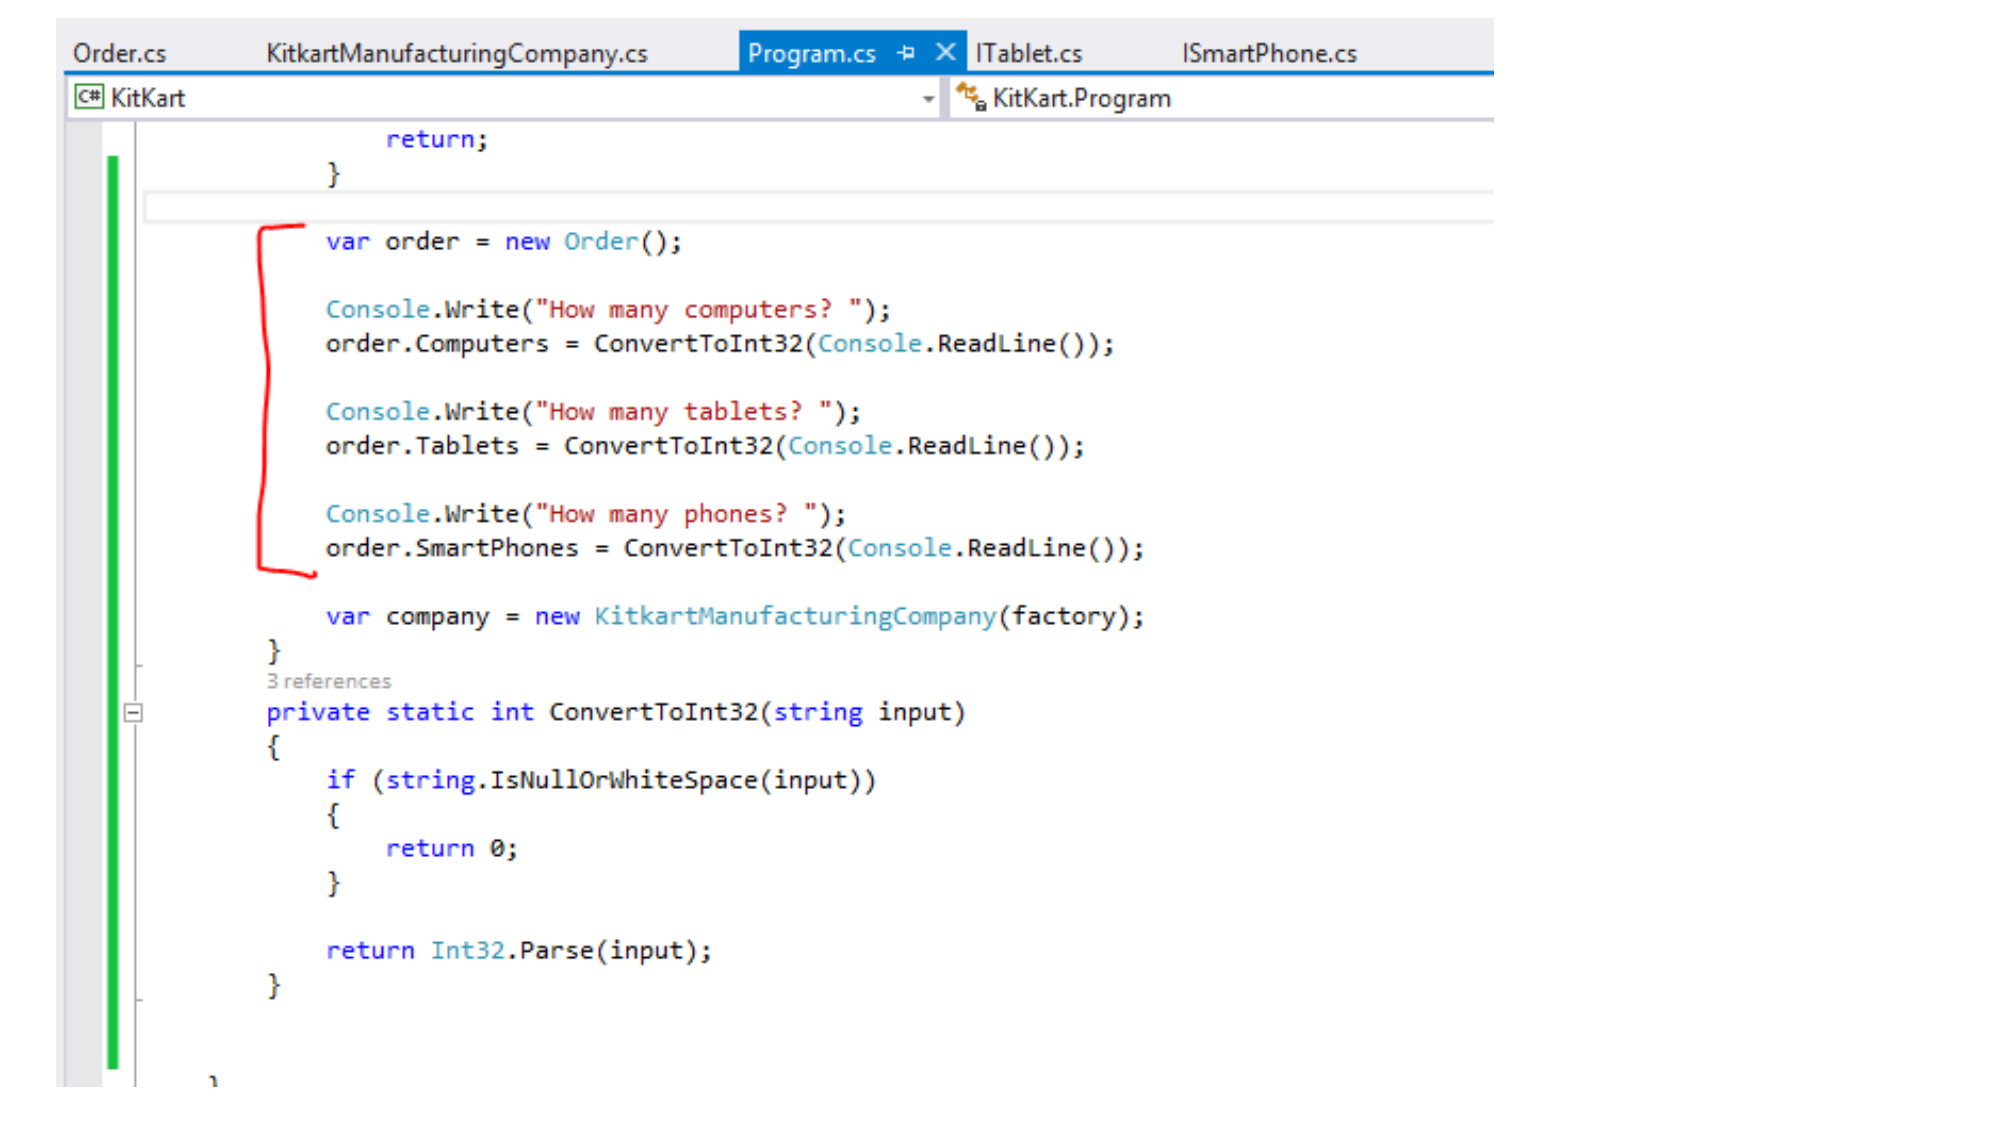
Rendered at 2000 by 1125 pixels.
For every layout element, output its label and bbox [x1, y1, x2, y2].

picture [56, 17, 1494, 1087]
